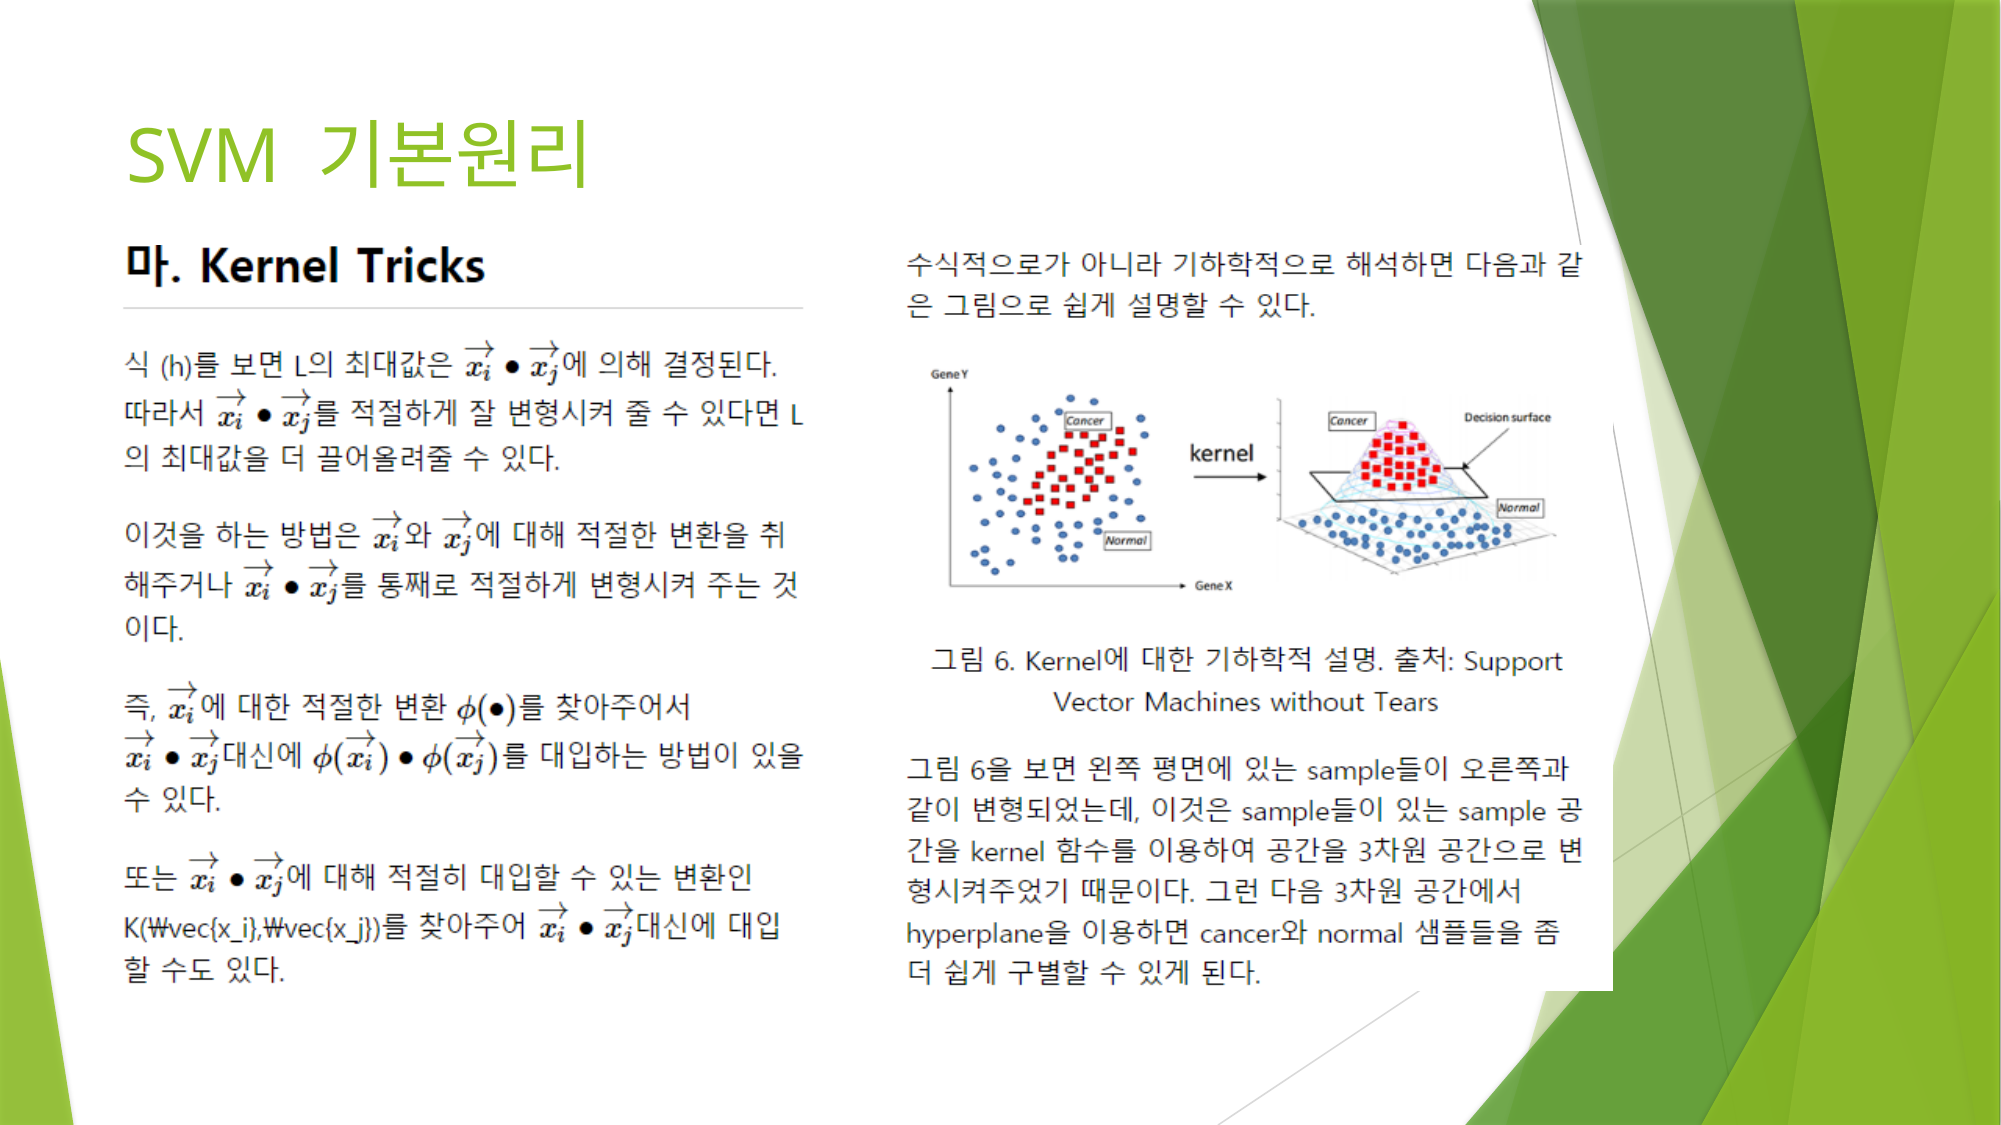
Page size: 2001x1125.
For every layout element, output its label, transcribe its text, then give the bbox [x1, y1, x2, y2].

picture [110, 245, 820, 992]
title SVM 기본원리 [111, 99, 1522, 317]
picture [888, 245, 1614, 992]
